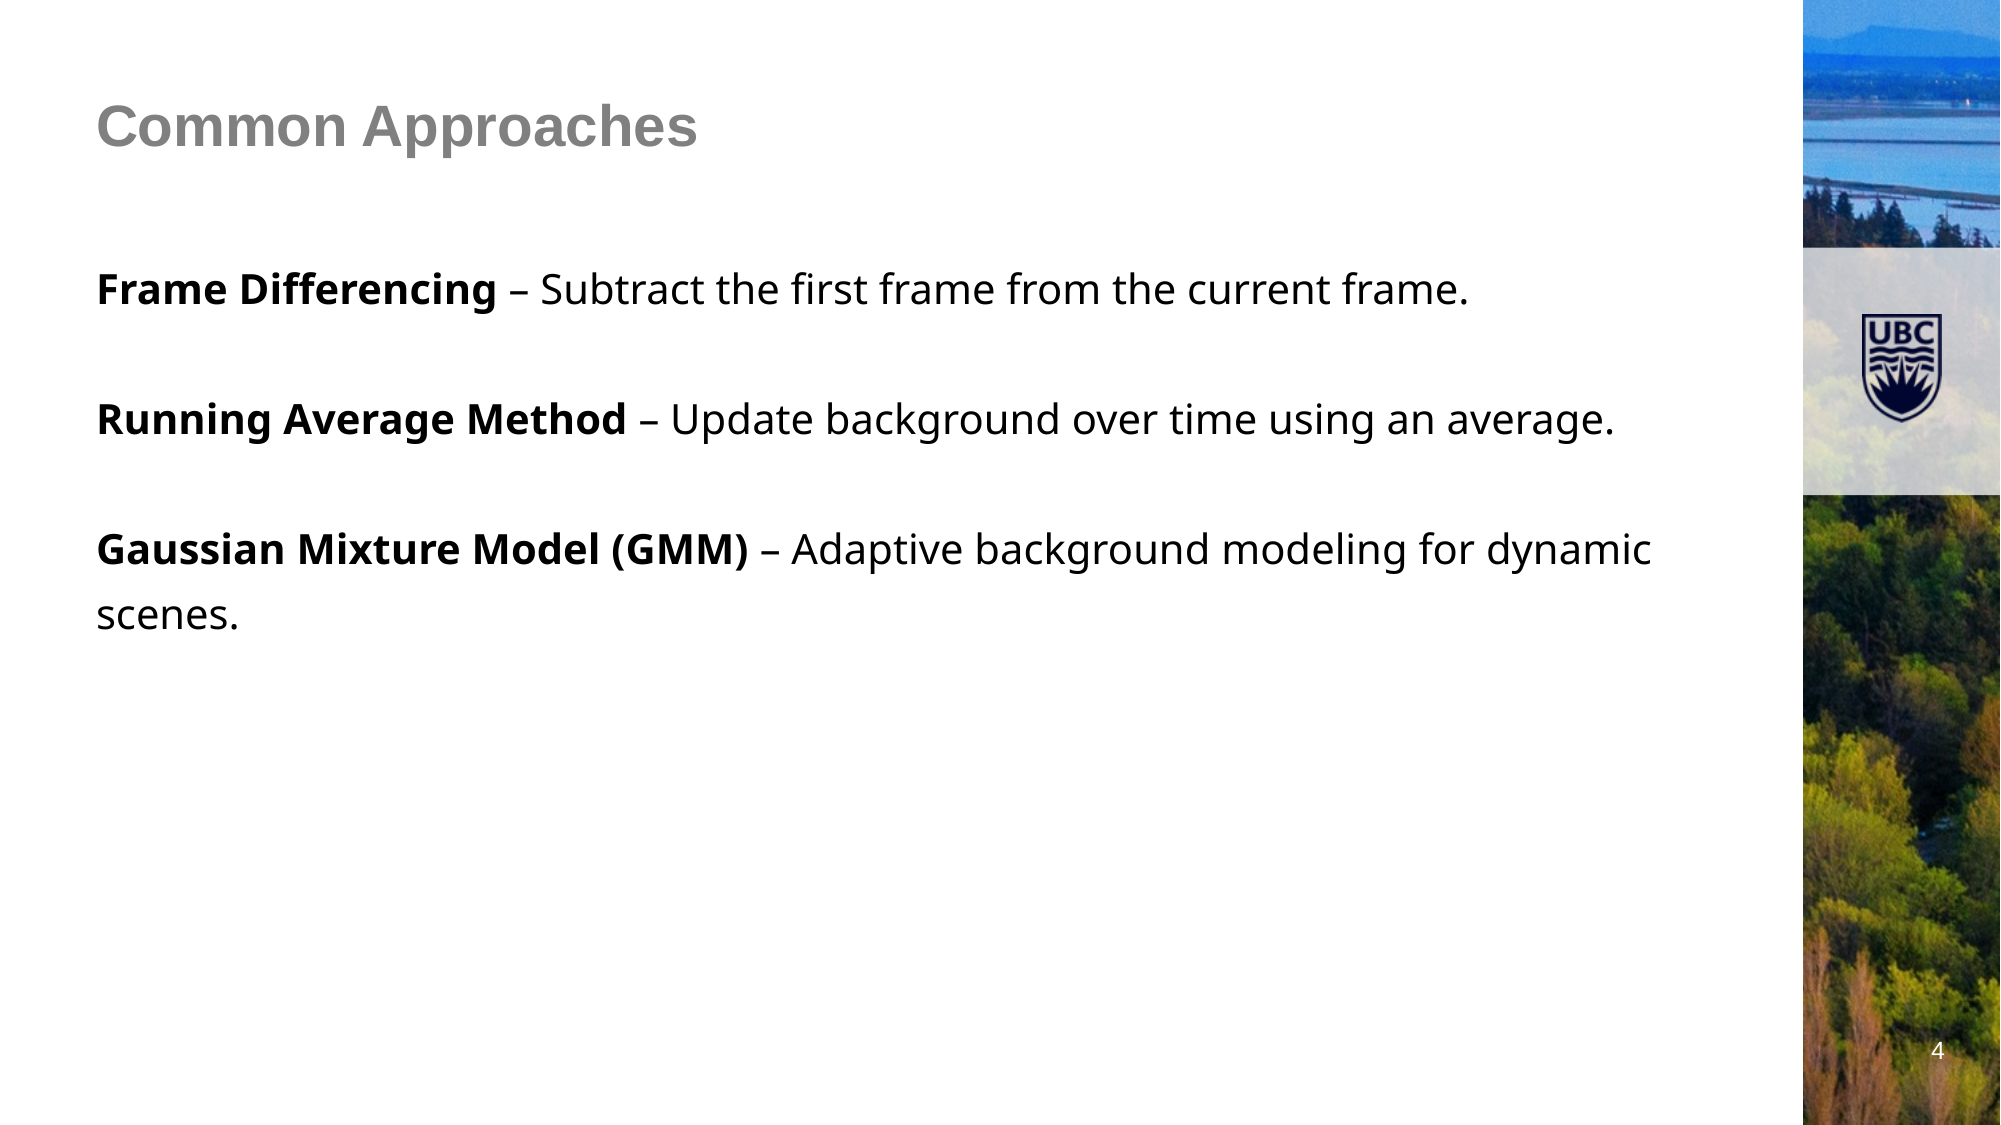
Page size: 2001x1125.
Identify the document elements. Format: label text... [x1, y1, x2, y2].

picture [1862, 314, 1942, 423]
picture [1803, 0, 2000, 247]
list Frame Differencing – Subtract the first frame from the current frame. Running Average Method – Update background over time using an average. Gaussian Mixture Model (GMM) – Adaptive background modeling for dynamic scenes. [96, 247, 1772, 1051]
picture [1803, 496, 2000, 1125]
title Common Approaches [96, 90, 1772, 227]
